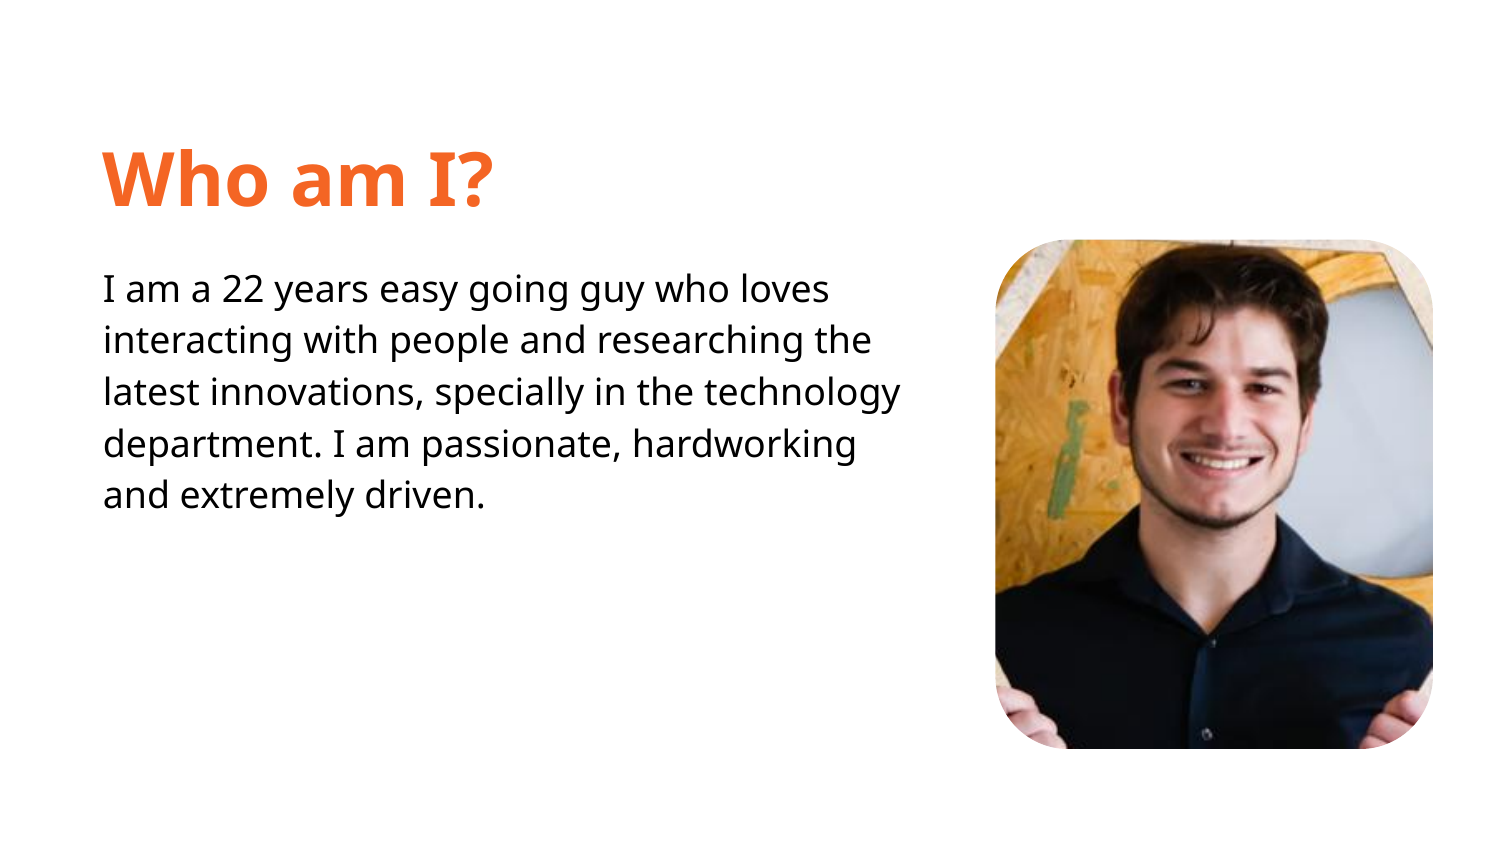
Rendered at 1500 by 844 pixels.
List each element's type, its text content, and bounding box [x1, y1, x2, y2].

title Who am I? [87, 116, 941, 242]
picture [995, 239, 1434, 750]
title I am a 22 years easy going guy who loves interacting with people and researching the latest innovations, specially in the technology department. I am passionate, hardworking and extremely driven. [87, 242, 941, 746]
